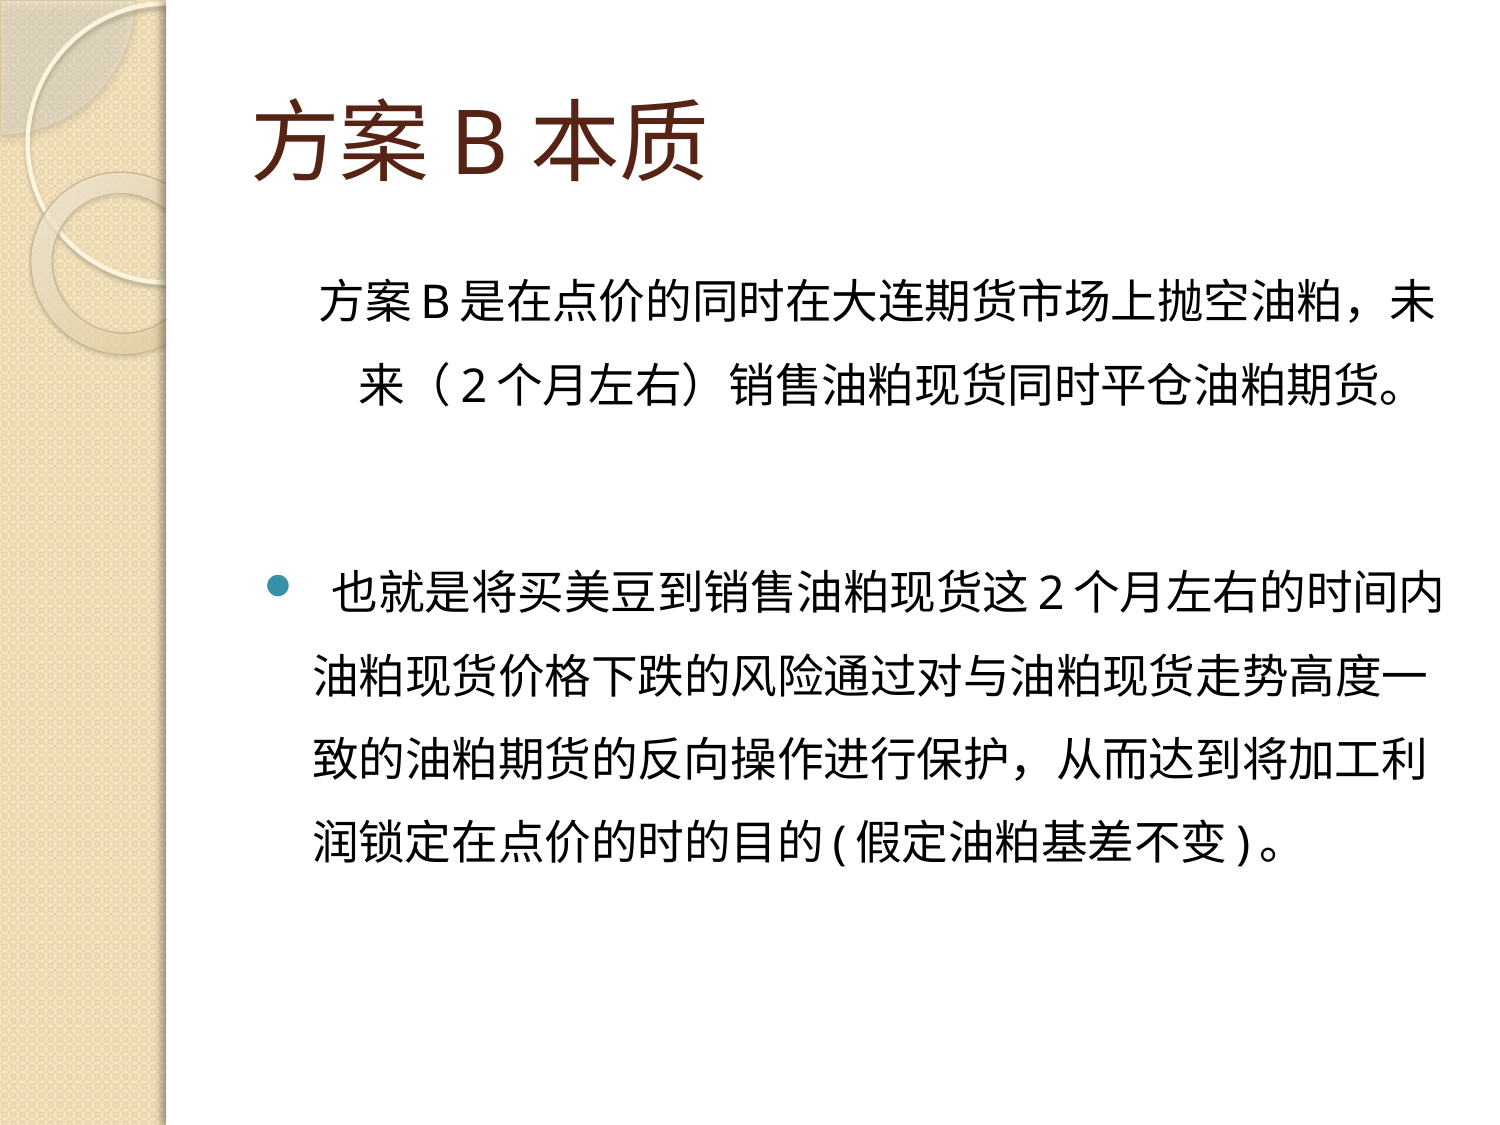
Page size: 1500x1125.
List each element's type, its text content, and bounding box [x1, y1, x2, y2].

title 方案B本质 [235, 45, 1466, 233]
list 方案B是在点价的同时在大连期货市场上抛空油粕，未来（2个月左右）销售油粕现货同时平仓油粕期货。 也就是将买美豆到销售油粕现货这2个月左右的时间内油粕现货价格下跌的风险通过对与油粕现货走势高度一致的油粕期货的反向操作进行保护，从而达到将加工利润锁定在点价的时的目的(假定油粕基差不变)。 [235, 237, 1466, 1025]
